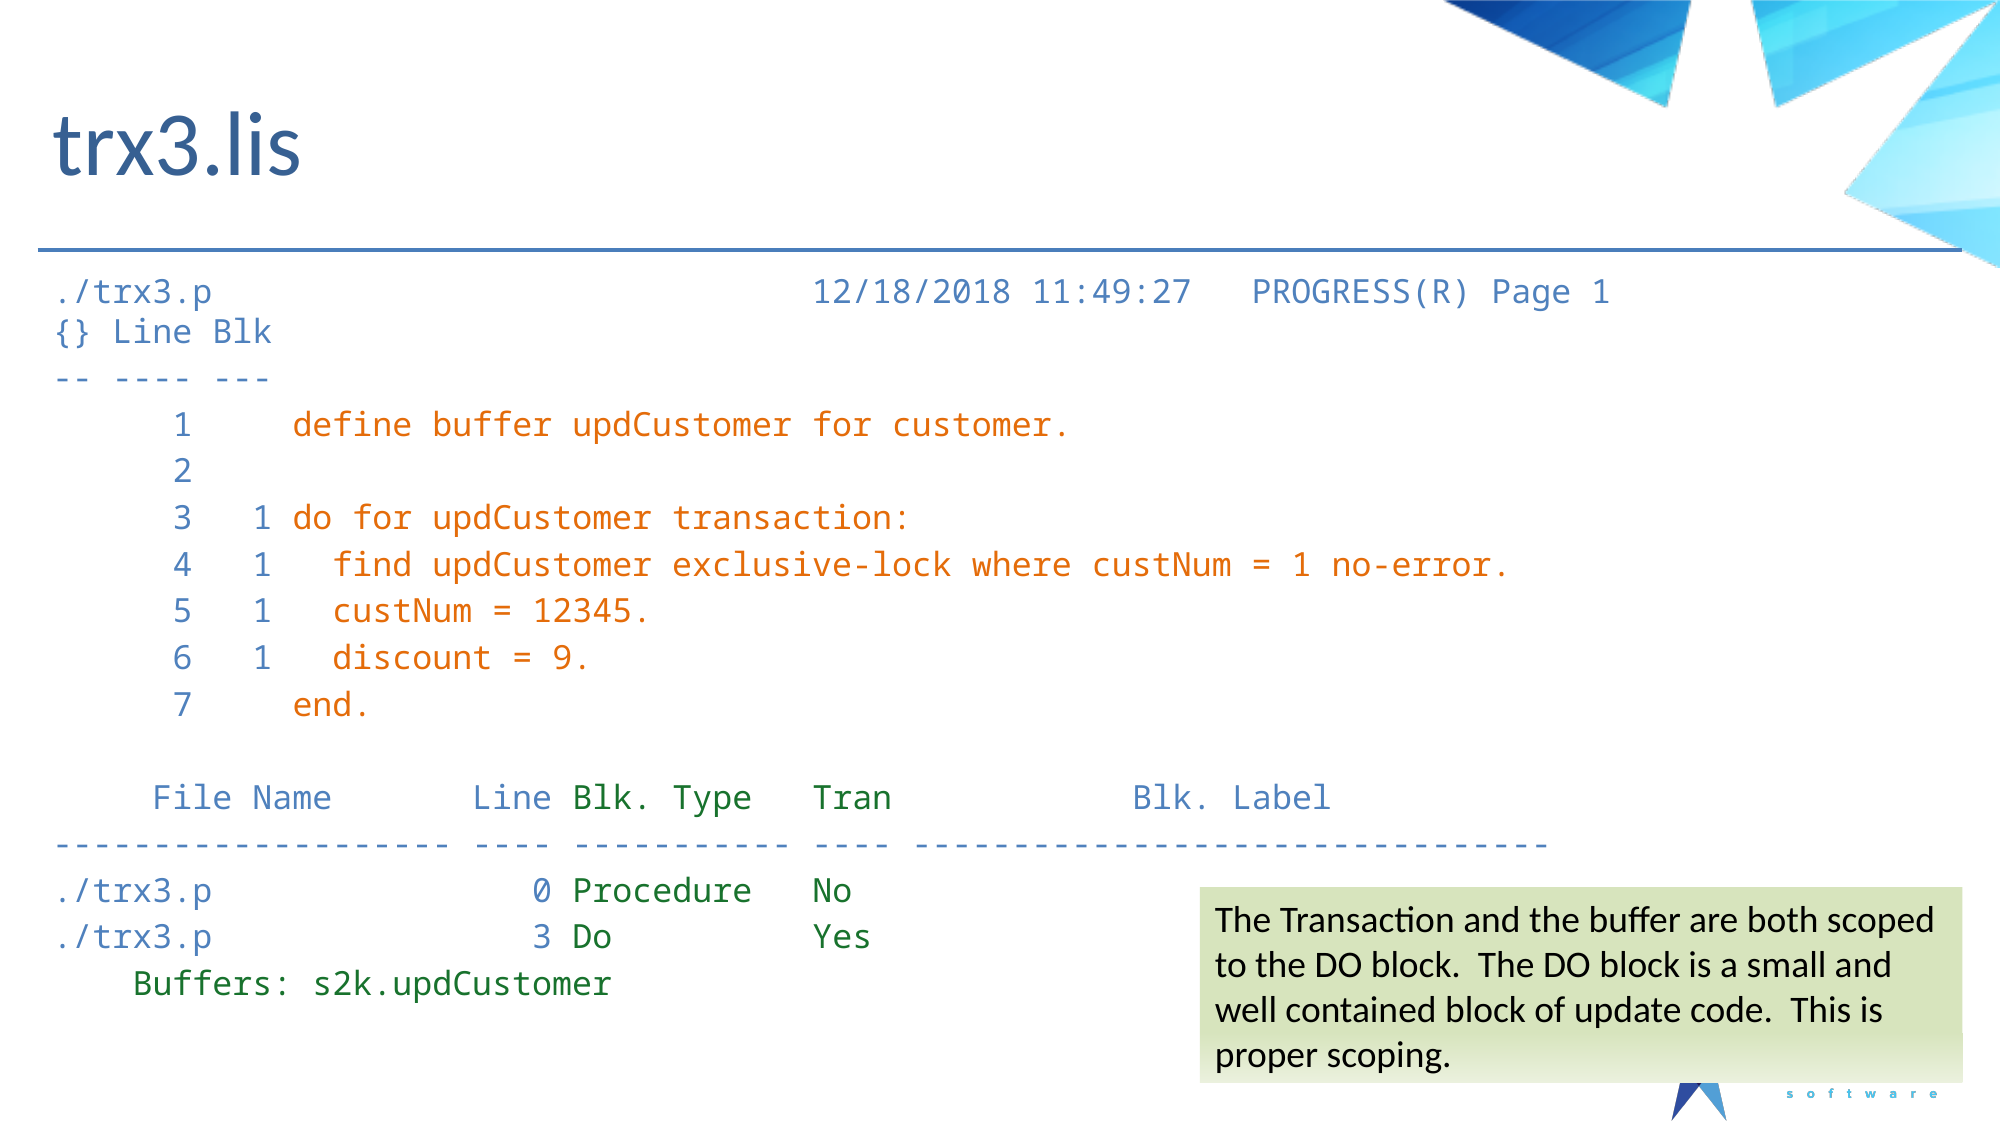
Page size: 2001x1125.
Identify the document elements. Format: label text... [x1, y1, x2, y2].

picture [1637, 1083, 1959, 1121]
text_box The Transaction and the buffer are both scoped to the DO block. The DO block is a small and well contained block of update code. This is proper scoping. [1199, 887, 1963, 1083]
list ./trx3.p 12/18/2018 11:49:27 PROGRESS(R) Page 1 {} Line Blk -- ---- --- 1 define buffer updCustomer for customer. 2 3 1 do for updCustomer transaction: 4 1 find updCustomer exclusive-lock where custNum = 1 no-error. 5 1 custNum = 12345. 6 1 discount = 9. 7 end. File Name Line Blk. Type Tran Blk. Label -------------------- ---- ----------- ---- -------------------------------- ./trx3.p 0 Procedure No ./trx3.p 3 Do Yes Buffers: s2k.updCustomer [37, 262, 1963, 1038]
picture [1443, 0, 2000, 268]
title trx3.lis [37, 45, 1800, 233]
